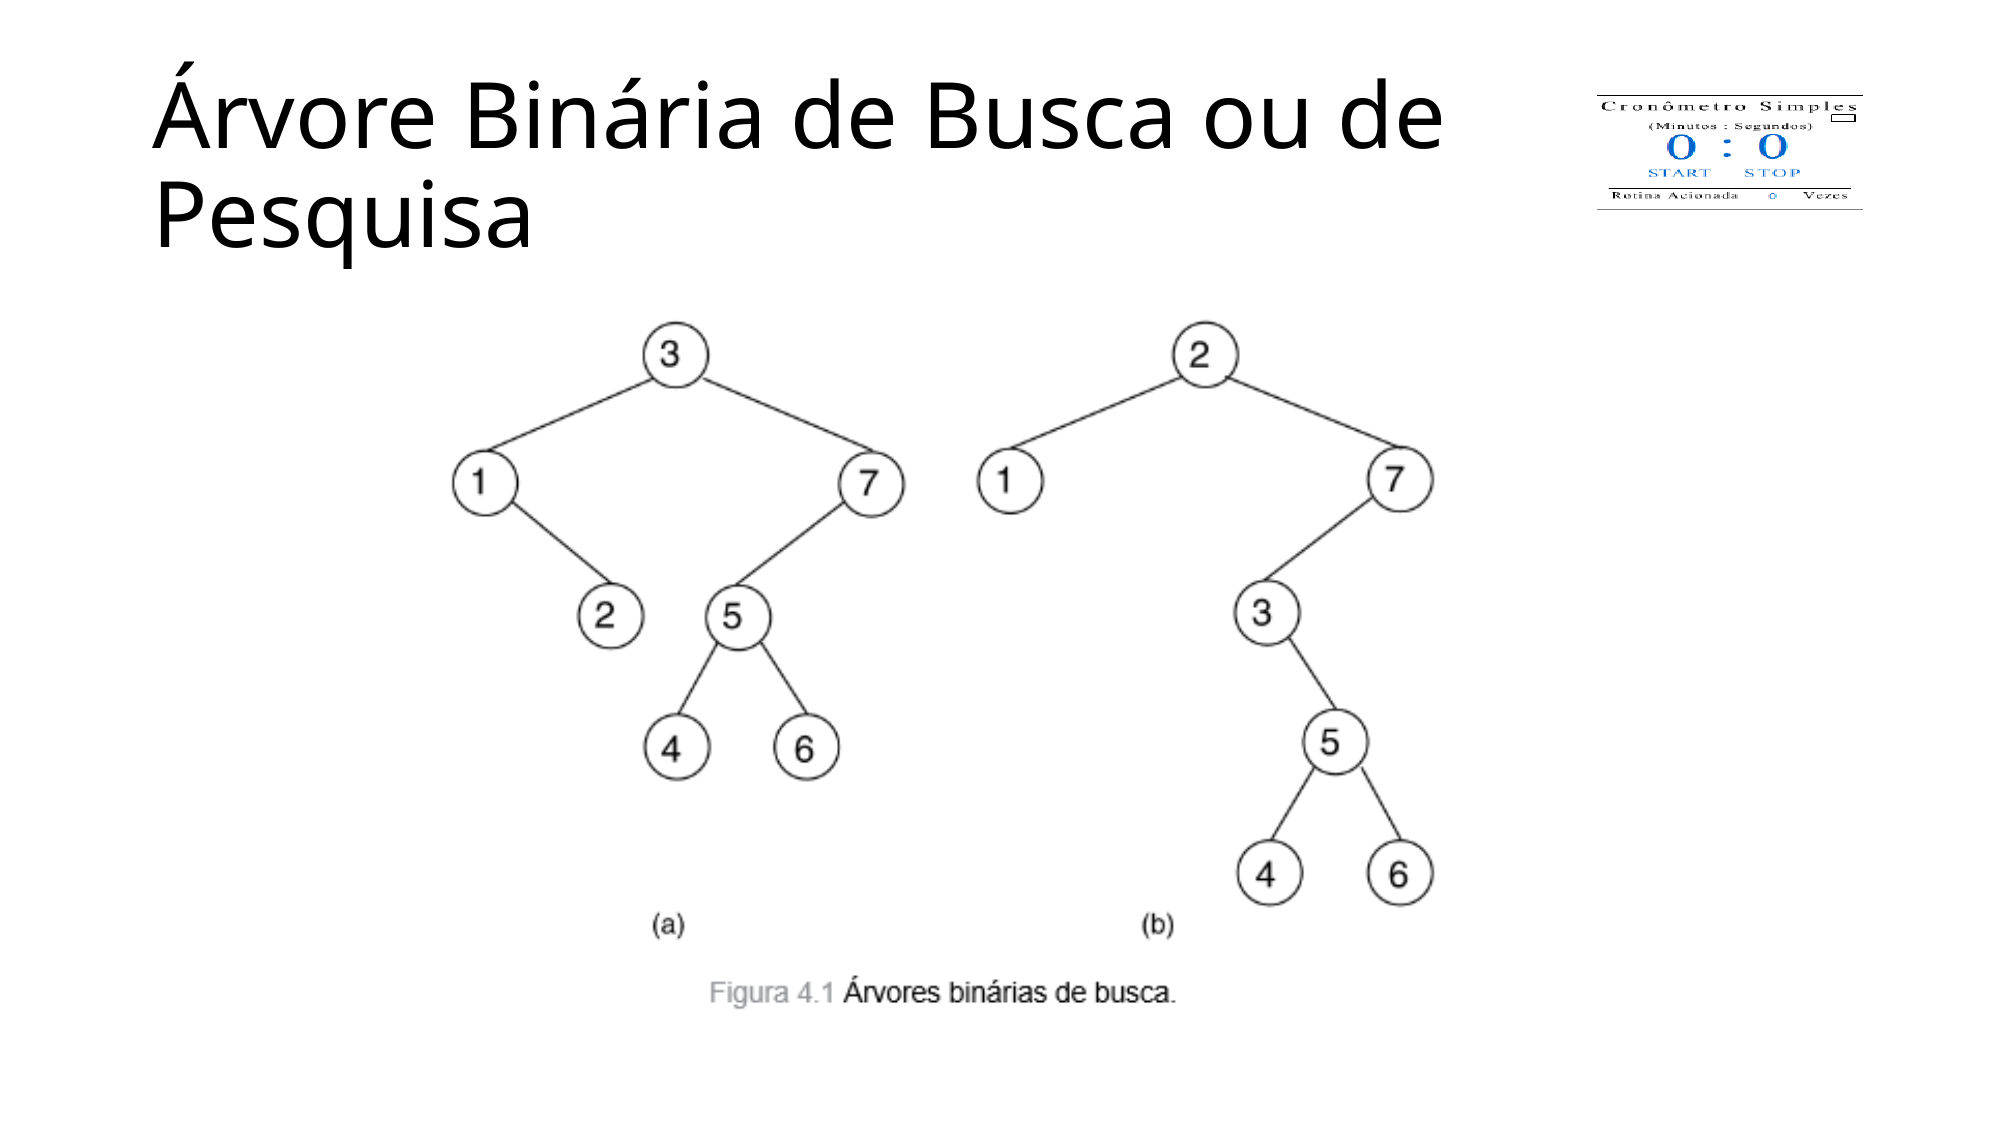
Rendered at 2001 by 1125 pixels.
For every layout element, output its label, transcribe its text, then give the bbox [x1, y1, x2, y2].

picture [430, 277, 1476, 1032]
title Árvore Binária de Busca ou de Pesquisa [137, 59, 1863, 278]
